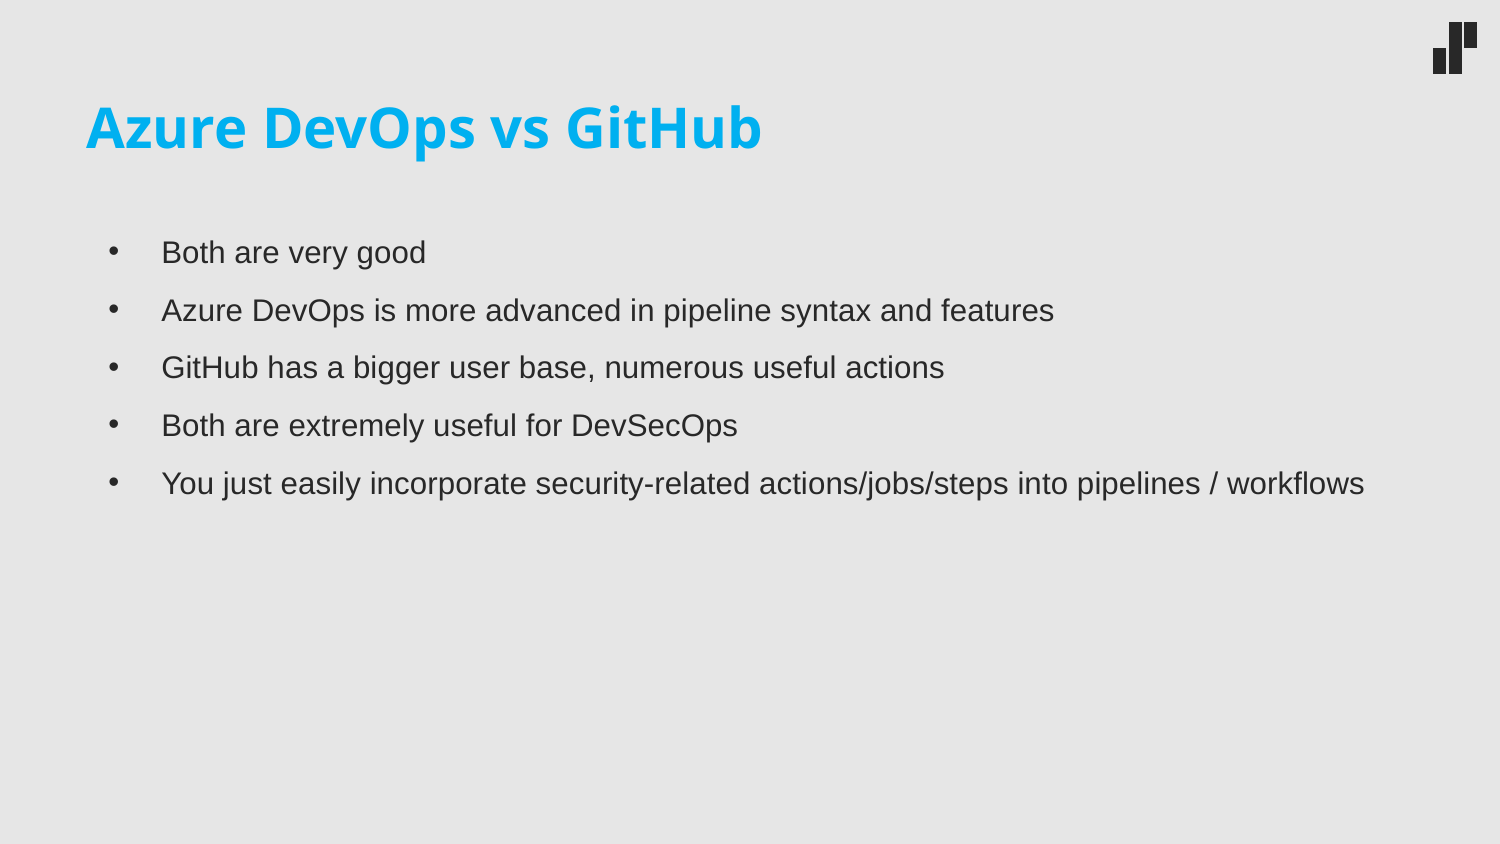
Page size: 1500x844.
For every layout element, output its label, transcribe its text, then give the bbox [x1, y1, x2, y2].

title Azure DevOps vs GitHub [75, 33, 1396, 171]
list Both are very good Azure DevOps is more advanced in pipeline syntax and features GitHub has a bigger user base, numerous useful actions Both are extremely useful for DevSecOps You just easily incorporate security-related actions/jobs/steps into pipelines / workflows [75, 217, 1396, 789]
